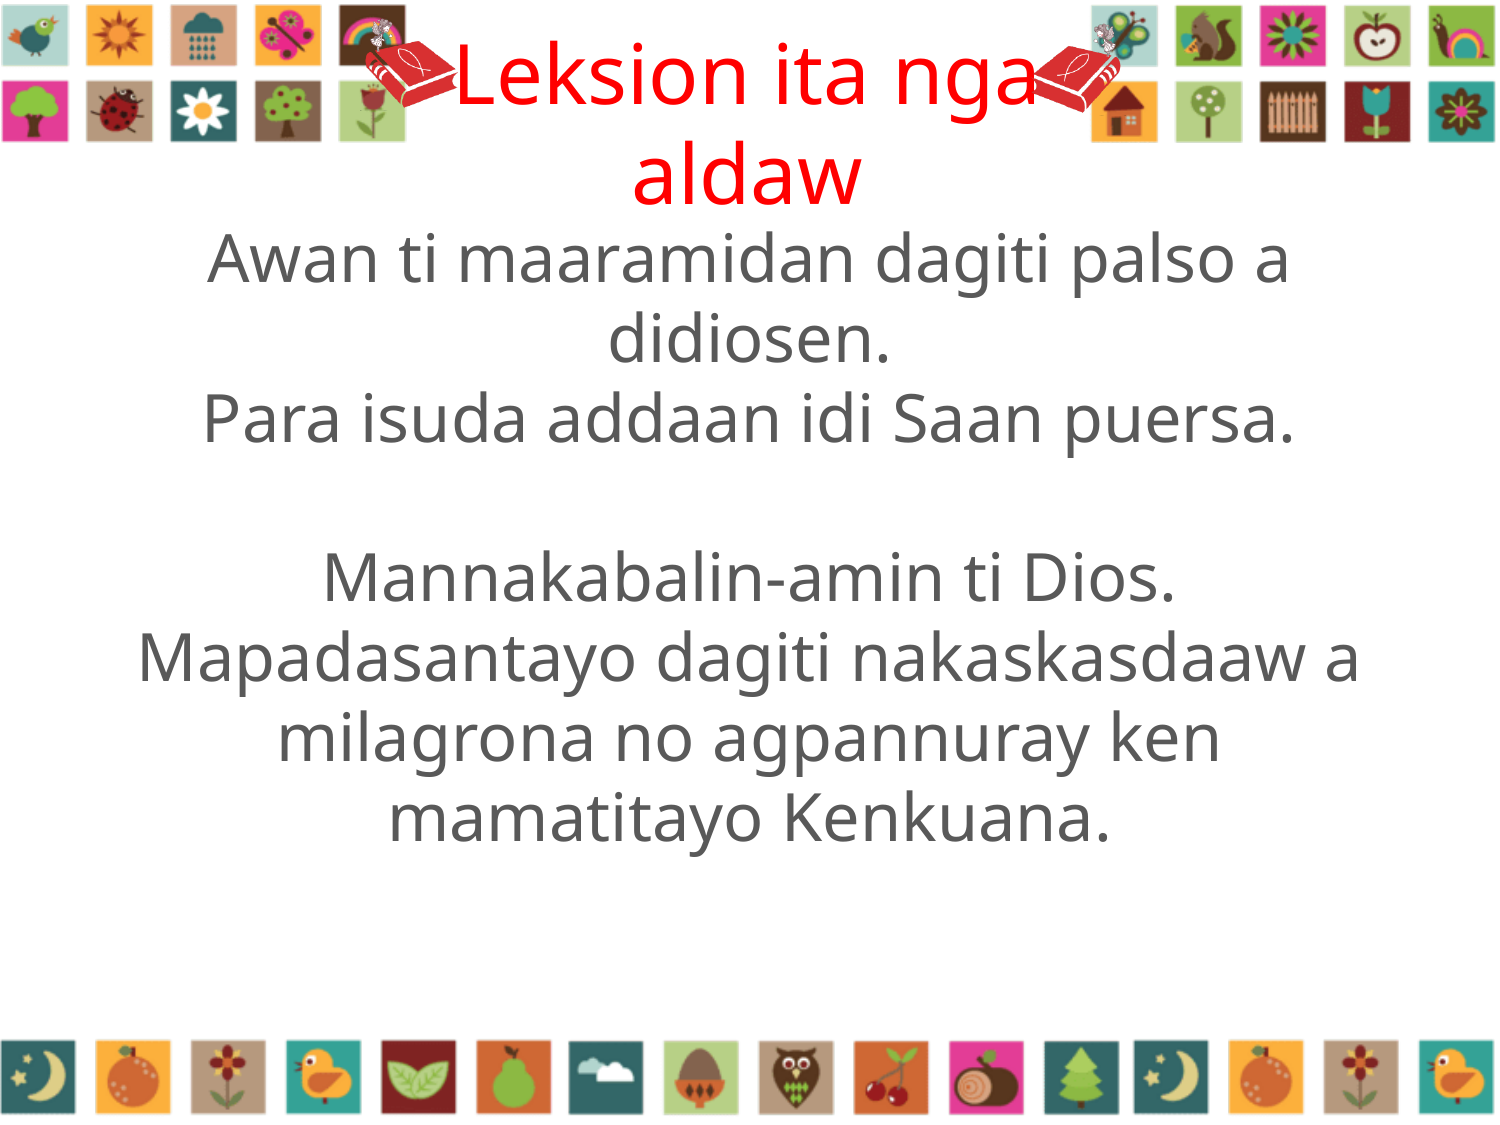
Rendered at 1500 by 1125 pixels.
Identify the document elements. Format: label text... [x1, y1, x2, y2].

text_box Leksion ita nga aldaw [414, 13, 1080, 208]
picture [999, 3, 1500, 150]
text_box Awan ti maaramidan dagiti palso a didiosen. Para isuda addaan idi Saan puersa. Mannakabalin-amin ti Dios. Mapadasantayo dagiti nakaskasdaaw a milagrona no agpannuray ken mamatitayo Kenkuana. [76, 208, 1424, 943]
picture [0, 3, 490, 150]
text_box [0, 1028, 1500, 1118]
